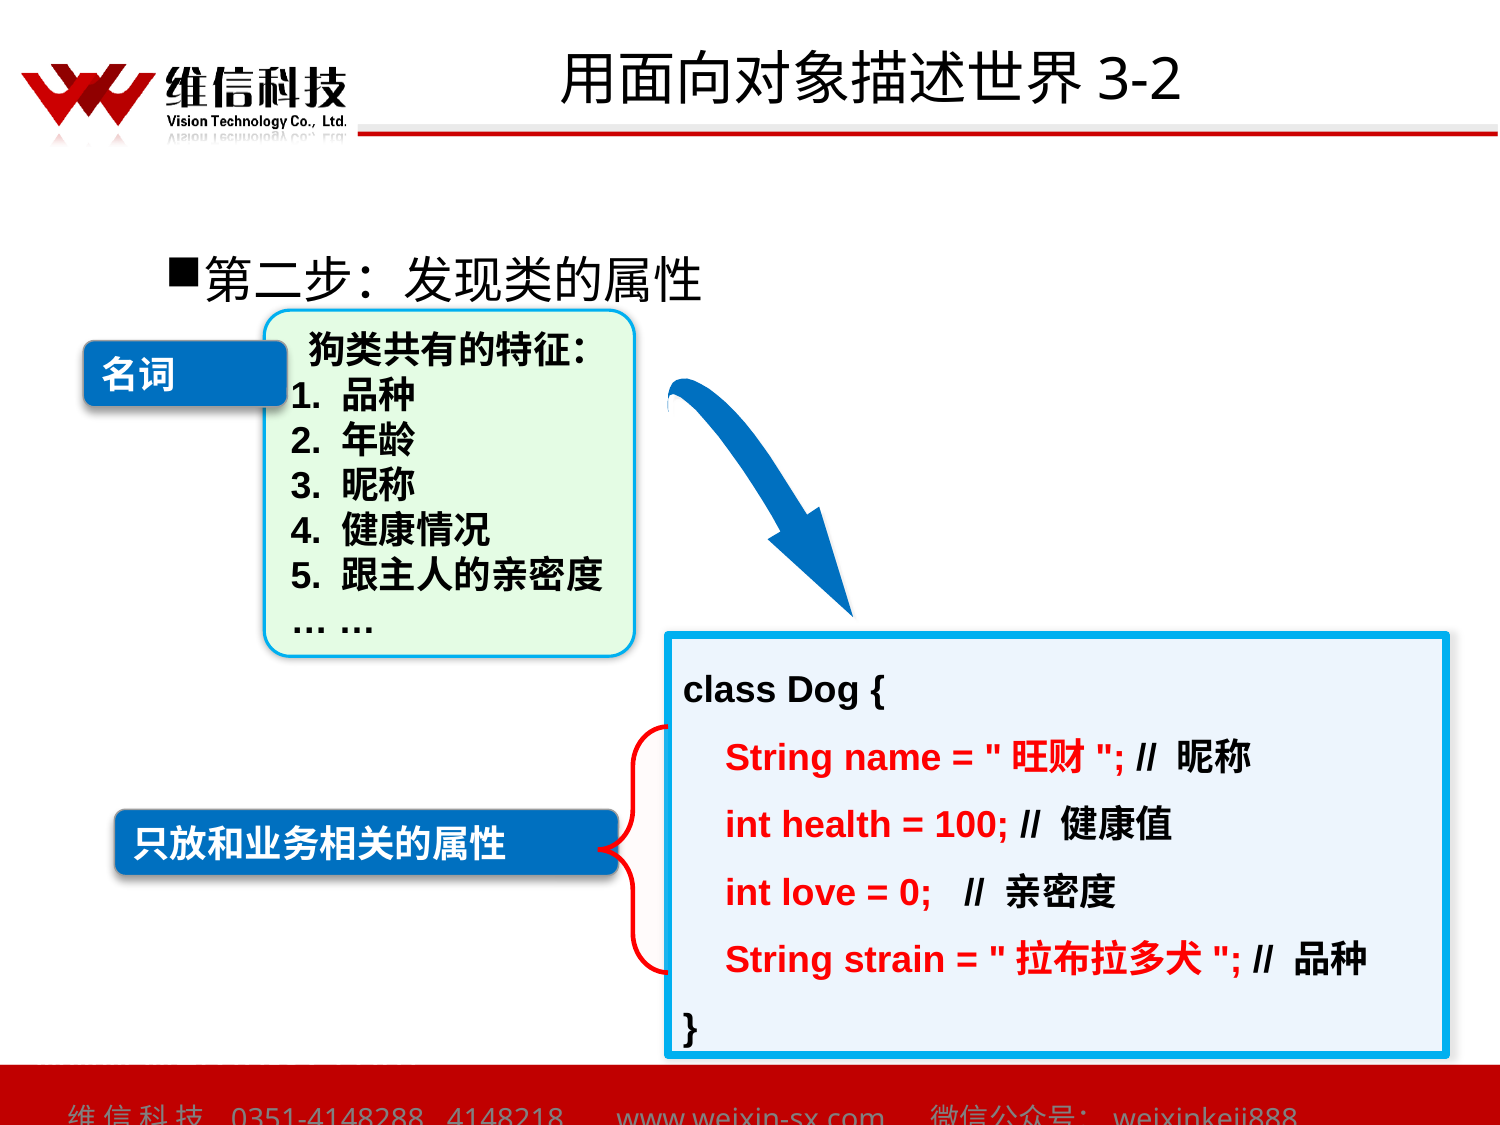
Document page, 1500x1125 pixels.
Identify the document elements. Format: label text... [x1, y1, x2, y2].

text_box 名词 [83, 340, 288, 407]
text_box [667, 378, 854, 618]
picture [19, 55, 352, 147]
list 第二步：发现类的属性 [75, 210, 1425, 1005]
text_box 狗类共有的特征： 1. 品种 2. 年龄 3. 昵称 4. 健康情况 5. 跟主人的亲密度 … … [264, 310, 635, 657]
title 用面向对象描述世界3-2 [379, 47, 1363, 114]
text_box 只放和业务相关的属性 [114, 809, 619, 876]
text_box [597, 726, 669, 973]
text_box class Dog { String name = "旺财"; // 昵称 int health = 100; // 健康值 int love = 0; // 亲密度 String strain = "拉布拉多犬"; // 品种 } [668, 635, 1446, 1055]
